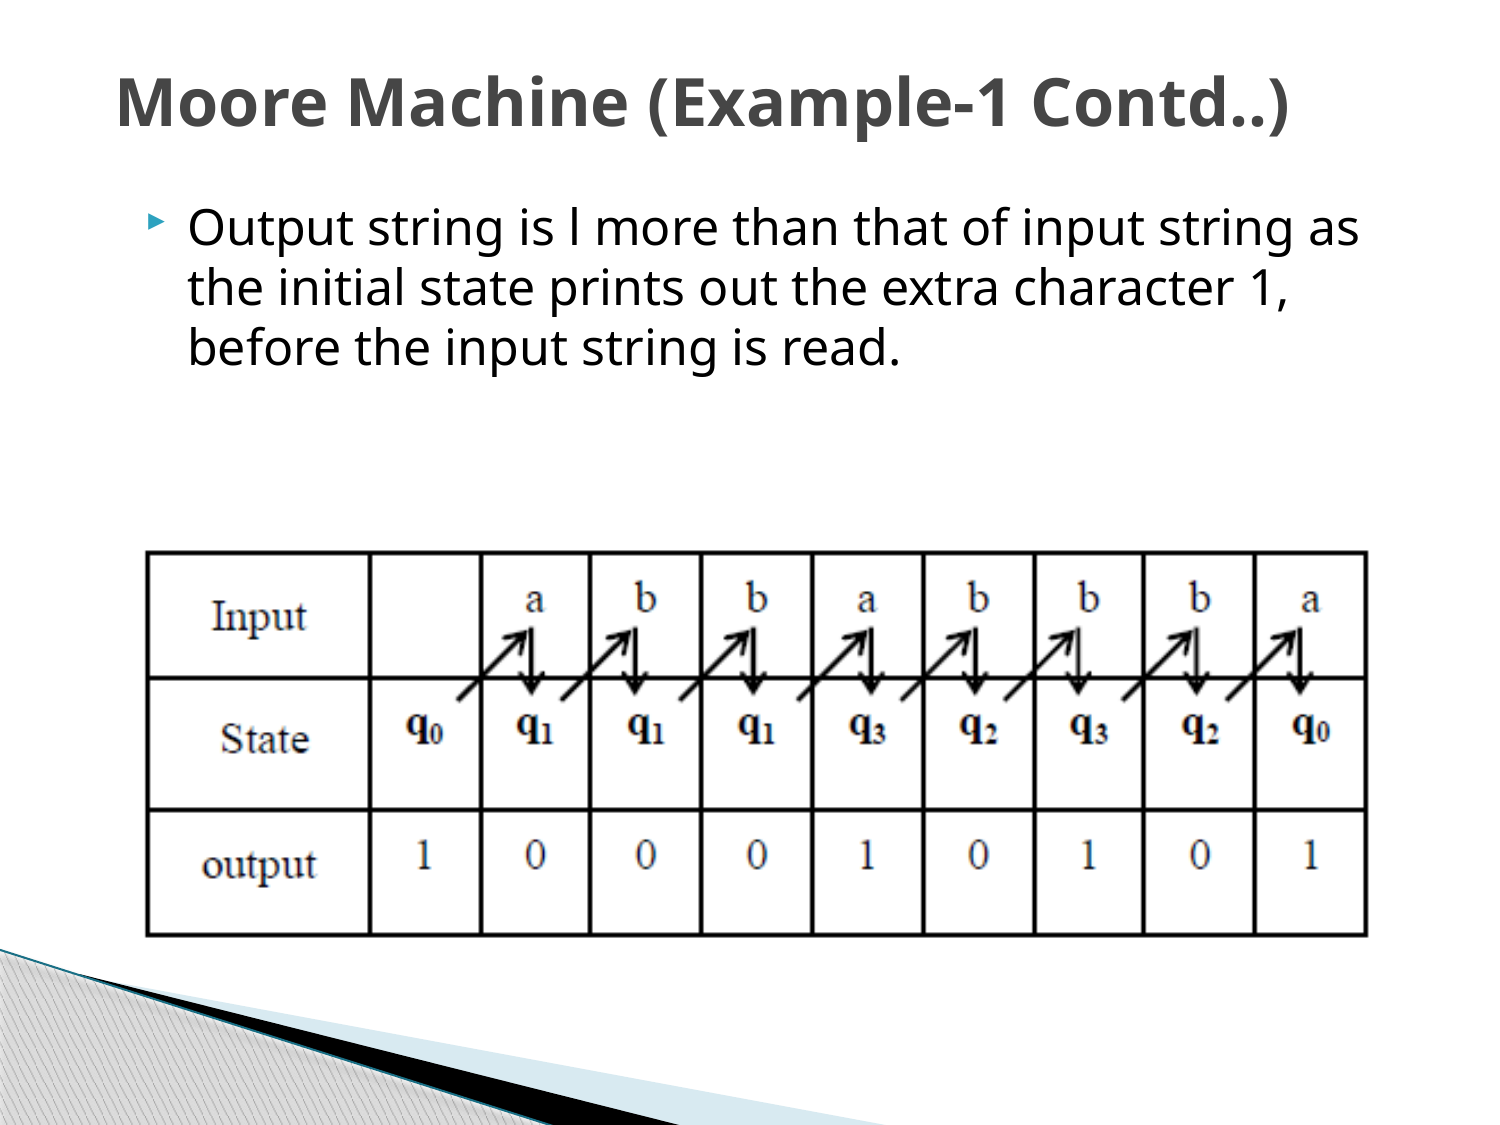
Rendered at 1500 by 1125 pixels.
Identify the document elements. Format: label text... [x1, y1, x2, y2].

picture [112, 524, 1405, 963]
list Output string is l more than that of input string as the initial state prints out the extra character 1, before the input string is read. [112, 972, 1388, 1076]
title Moore Machine (Example-1 Contd..) [99, 37, 1375, 163]
list Output string is l more than that of input string as the initial state prints out the extra character 1, before the input string is read. [112, 187, 1388, 524]
